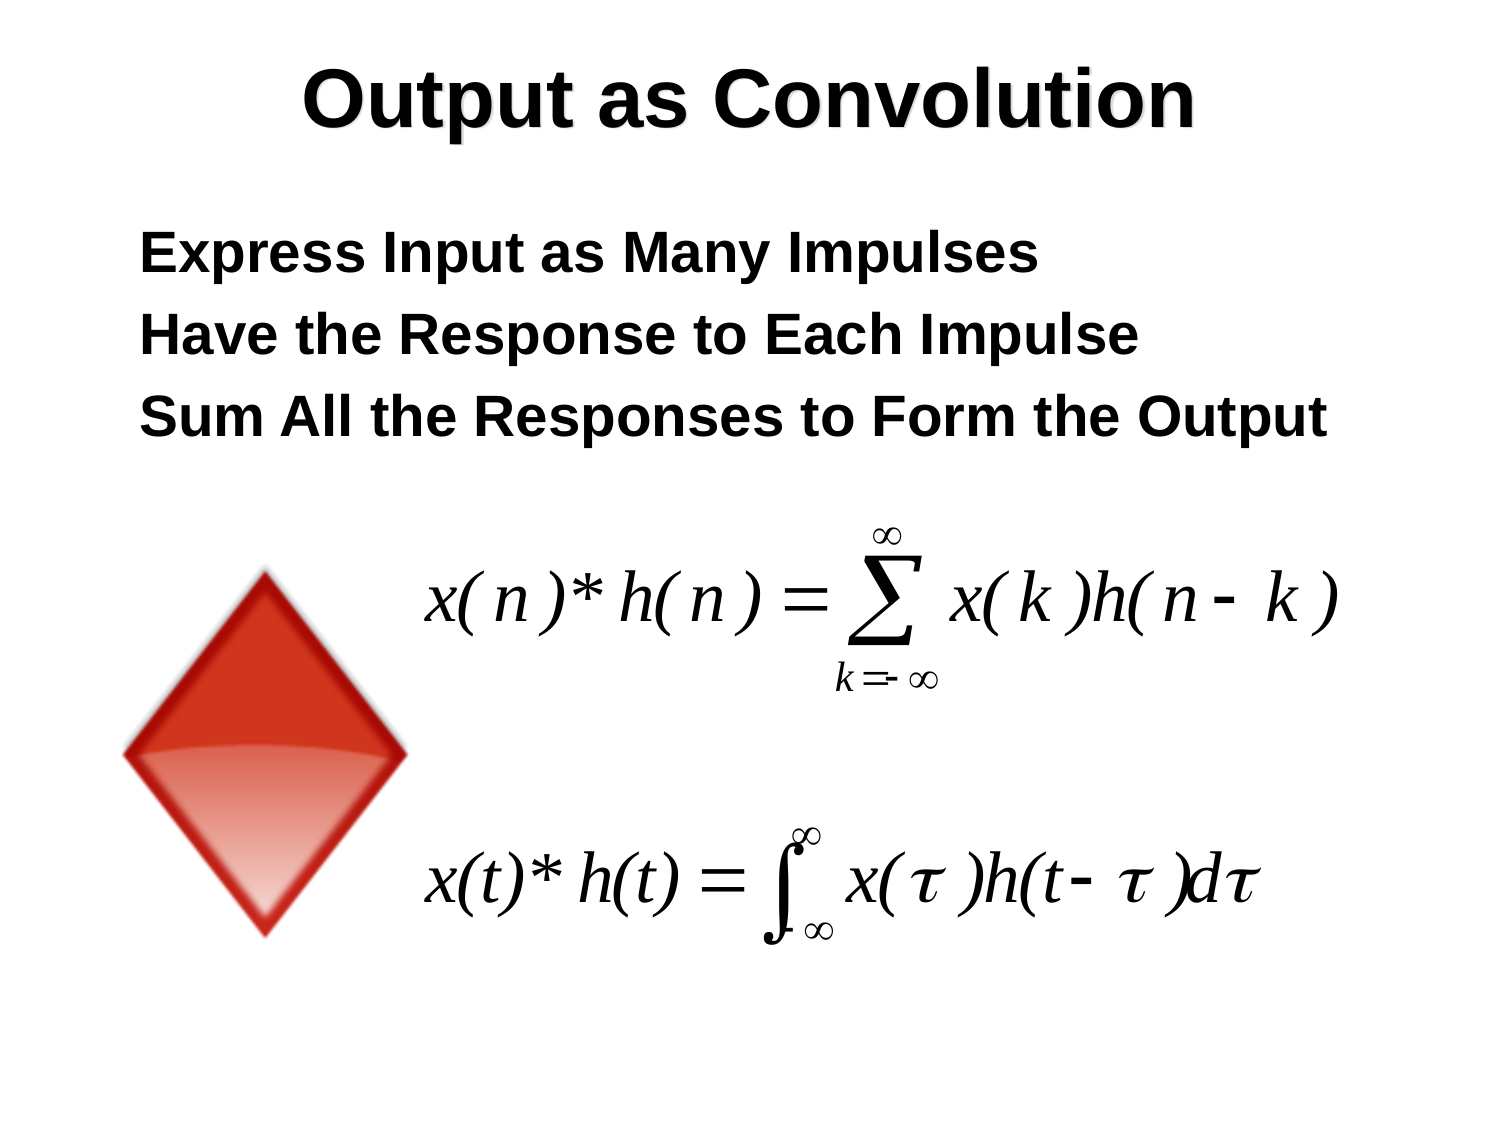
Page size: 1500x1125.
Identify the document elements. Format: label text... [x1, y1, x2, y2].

picture [62, 551, 470, 959]
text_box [473, 807, 1273, 951]
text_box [415, 504, 1346, 703]
list Express Input as Many Impulses Have the Response to Each Impulse Sum All the Responses to Form the Output [124, 206, 1413, 482]
title Output as Convolution [24, 24, 1476, 163]
